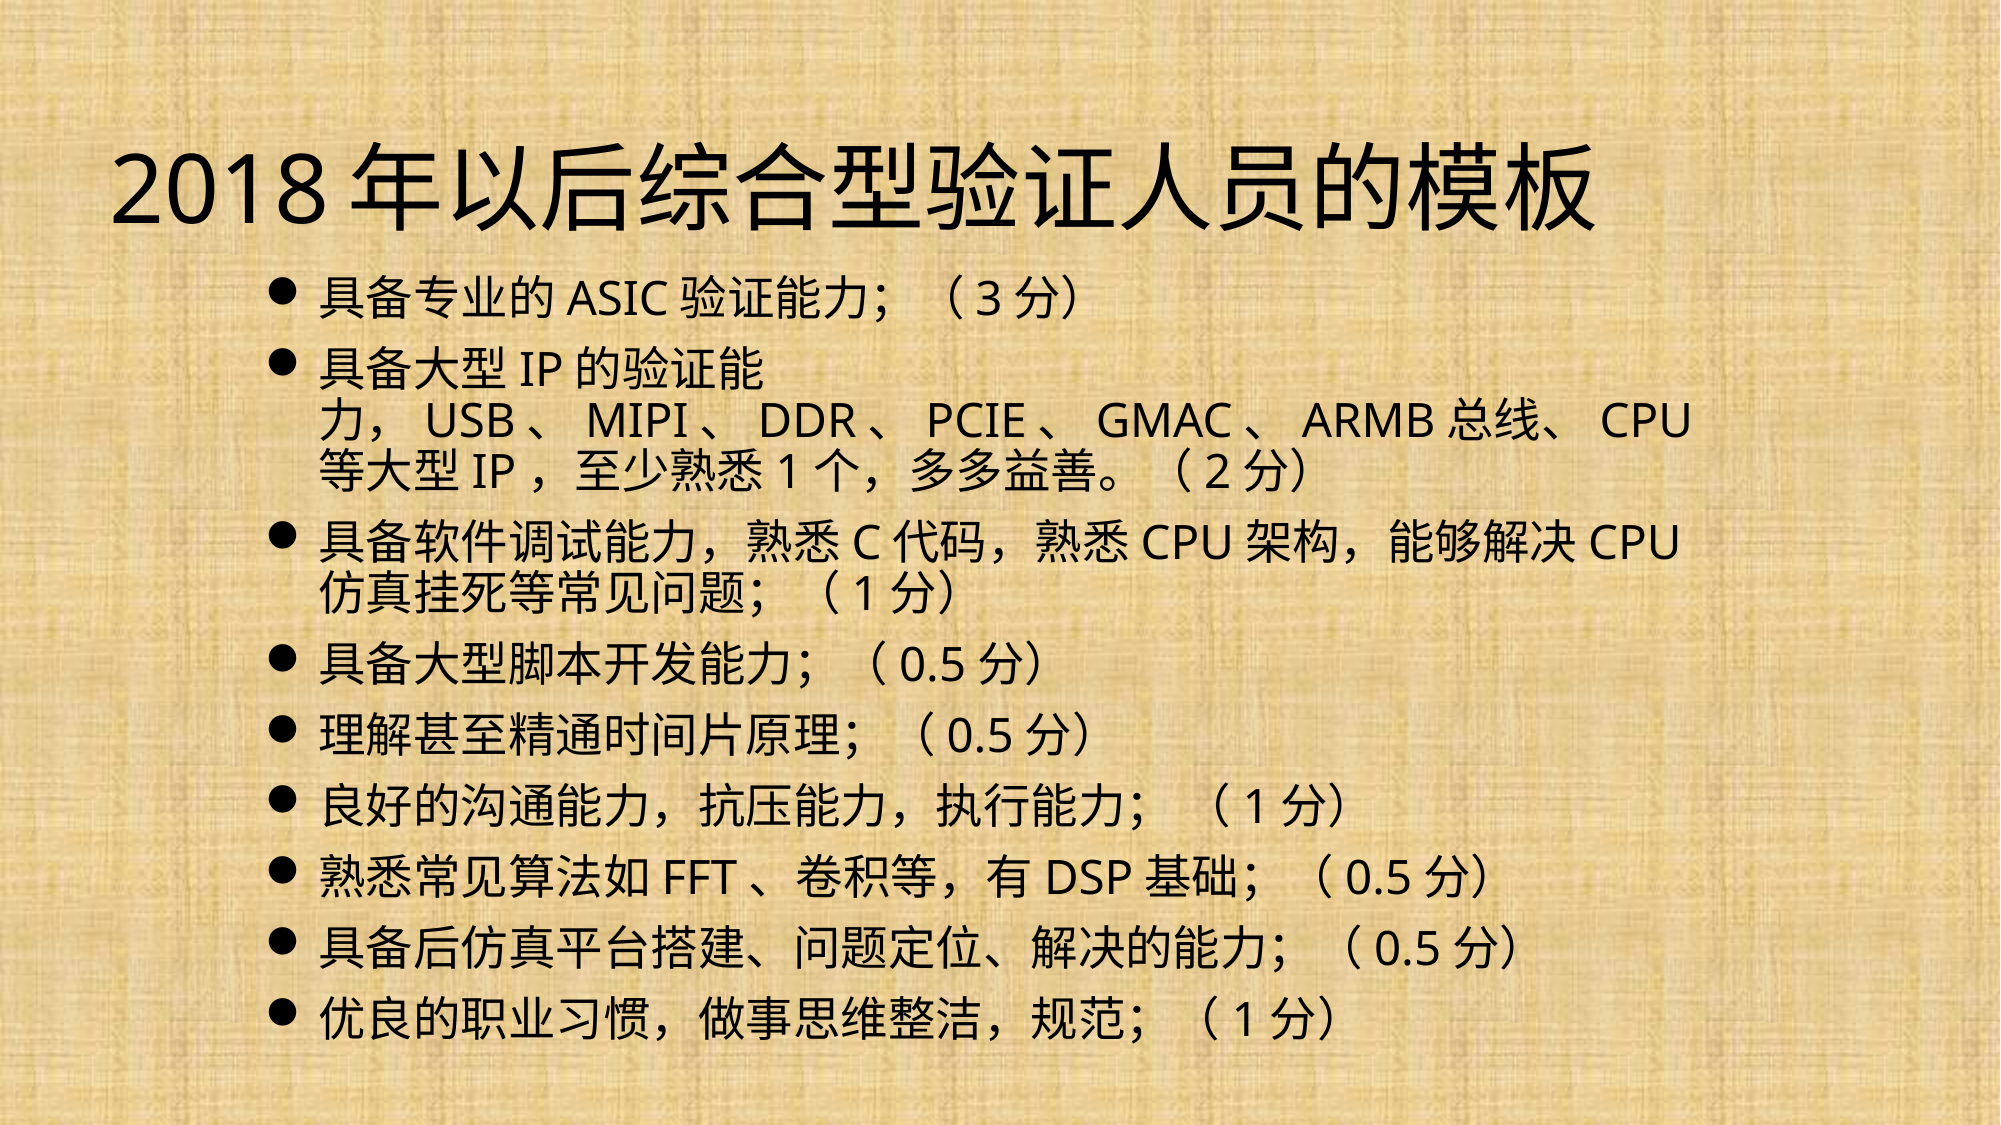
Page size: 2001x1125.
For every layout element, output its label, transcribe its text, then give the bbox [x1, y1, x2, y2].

subtitle 具备专业的ASIC验证能力；（3分） 具备大型IP的验证能力，USB、MIPI、DDR、PCIE、GMAC、ARMB总线、CPU等大型IP，至少熟悉1个，多多益善。（2分） 具备软件调试能力，熟悉C代码，熟悉CPU架构，能够解决CPU仿真挂死等常见问题；（1分） 具备大型脚本开发能力；（0.5分） 理解甚至精通时间片原理；（0.5分） 良好的沟通能力，抗压能力，执行能力； （1分） 熟悉常见算法如FFT、卷积等，有DSP基础；（0.5分） 具备后仿真平台搭建、问题定位、解决的能力；（0.5分） 优良的职业习惯，做事思维整洁，规范；（1分） [249, 266, 1750, 1061]
picture [0, 0, 2001, 1125]
title 2018年以后综合型验证人员的模板 [94, 75, 1856, 252]
